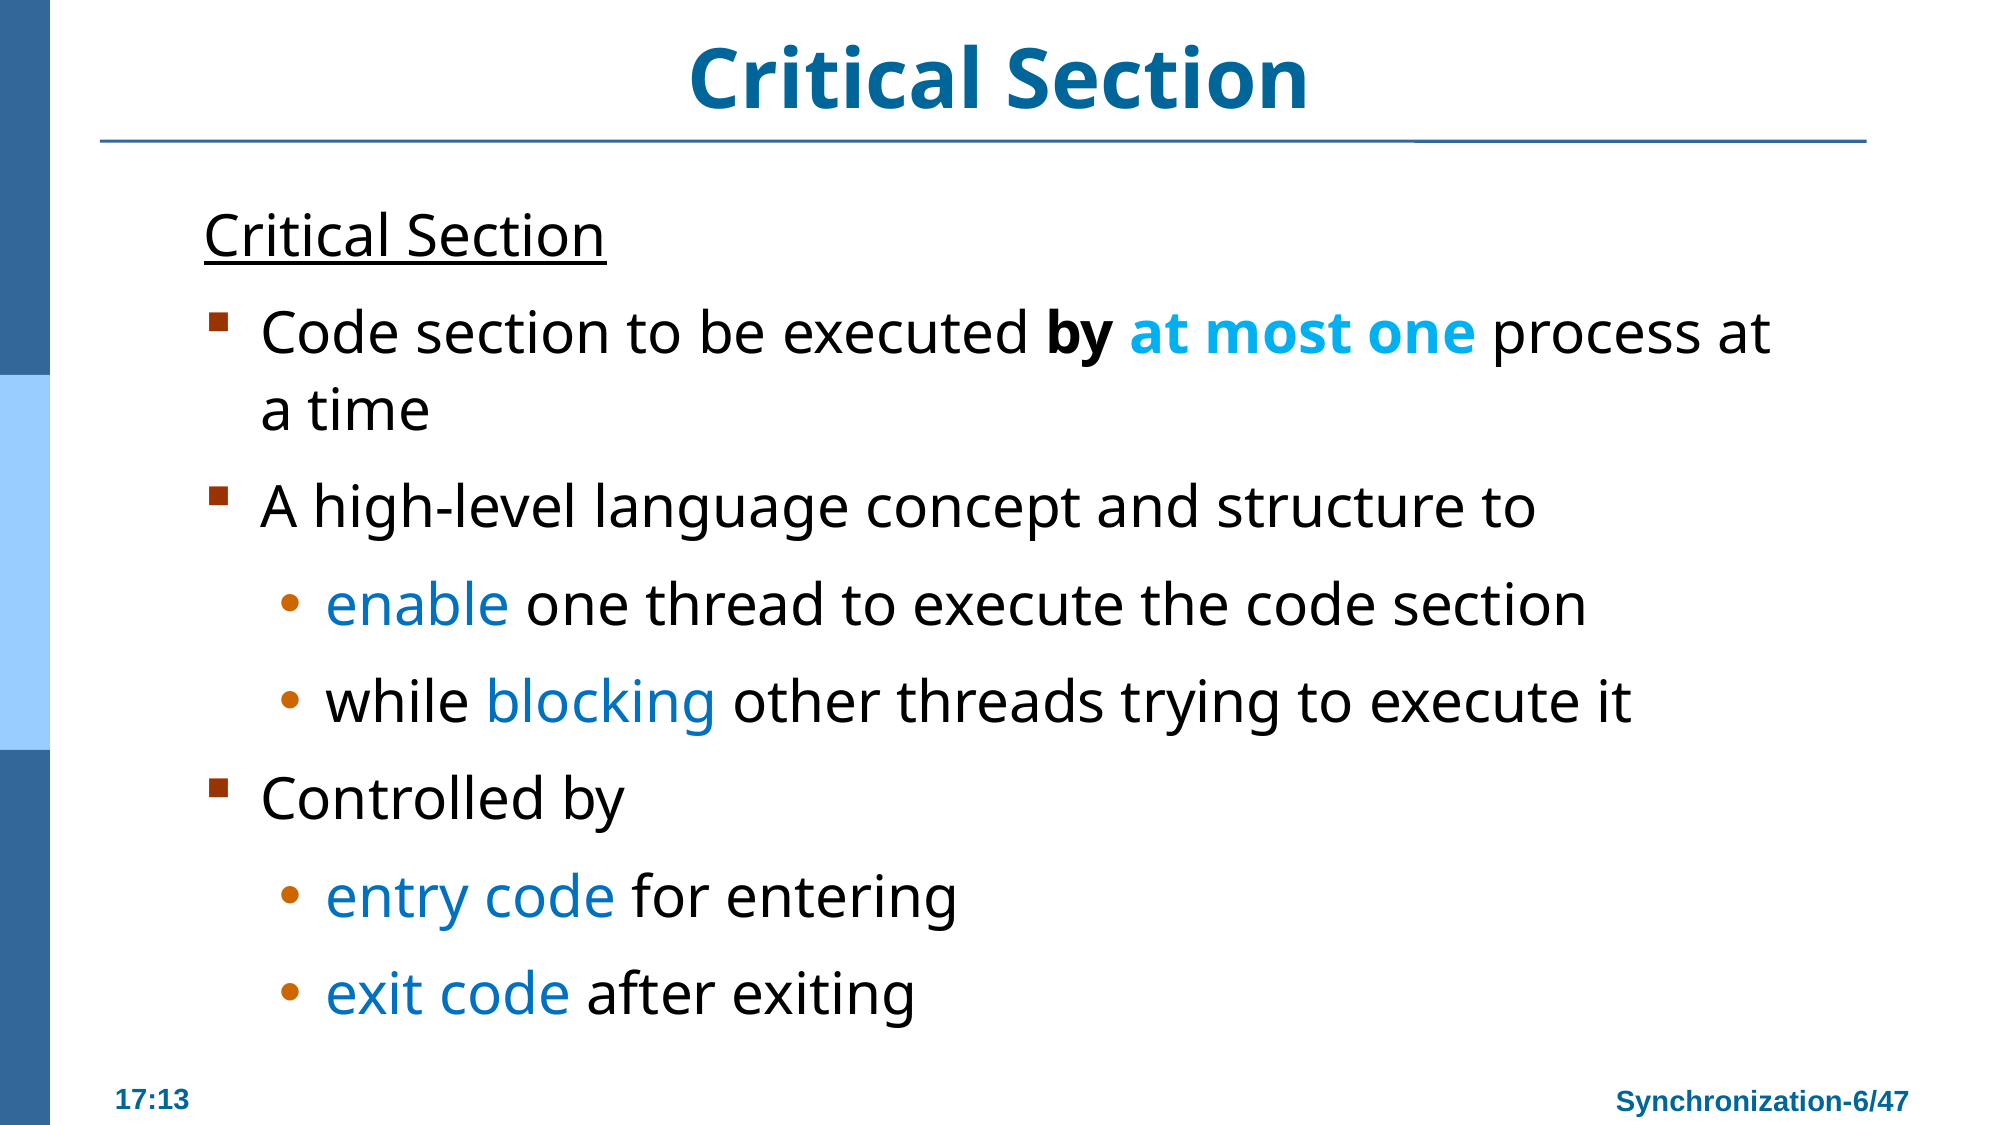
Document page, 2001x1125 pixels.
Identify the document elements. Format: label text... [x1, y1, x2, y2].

title Critical Section [99, 38, 1900, 133]
list Critical Section Code section to be executed by at most one process at a time A high-level language concept and structure to enable one thread to execute the code section while blocking other threads trying to execute it Controlled by entry code for entering exit code after exiting [188, 190, 1832, 1016]
